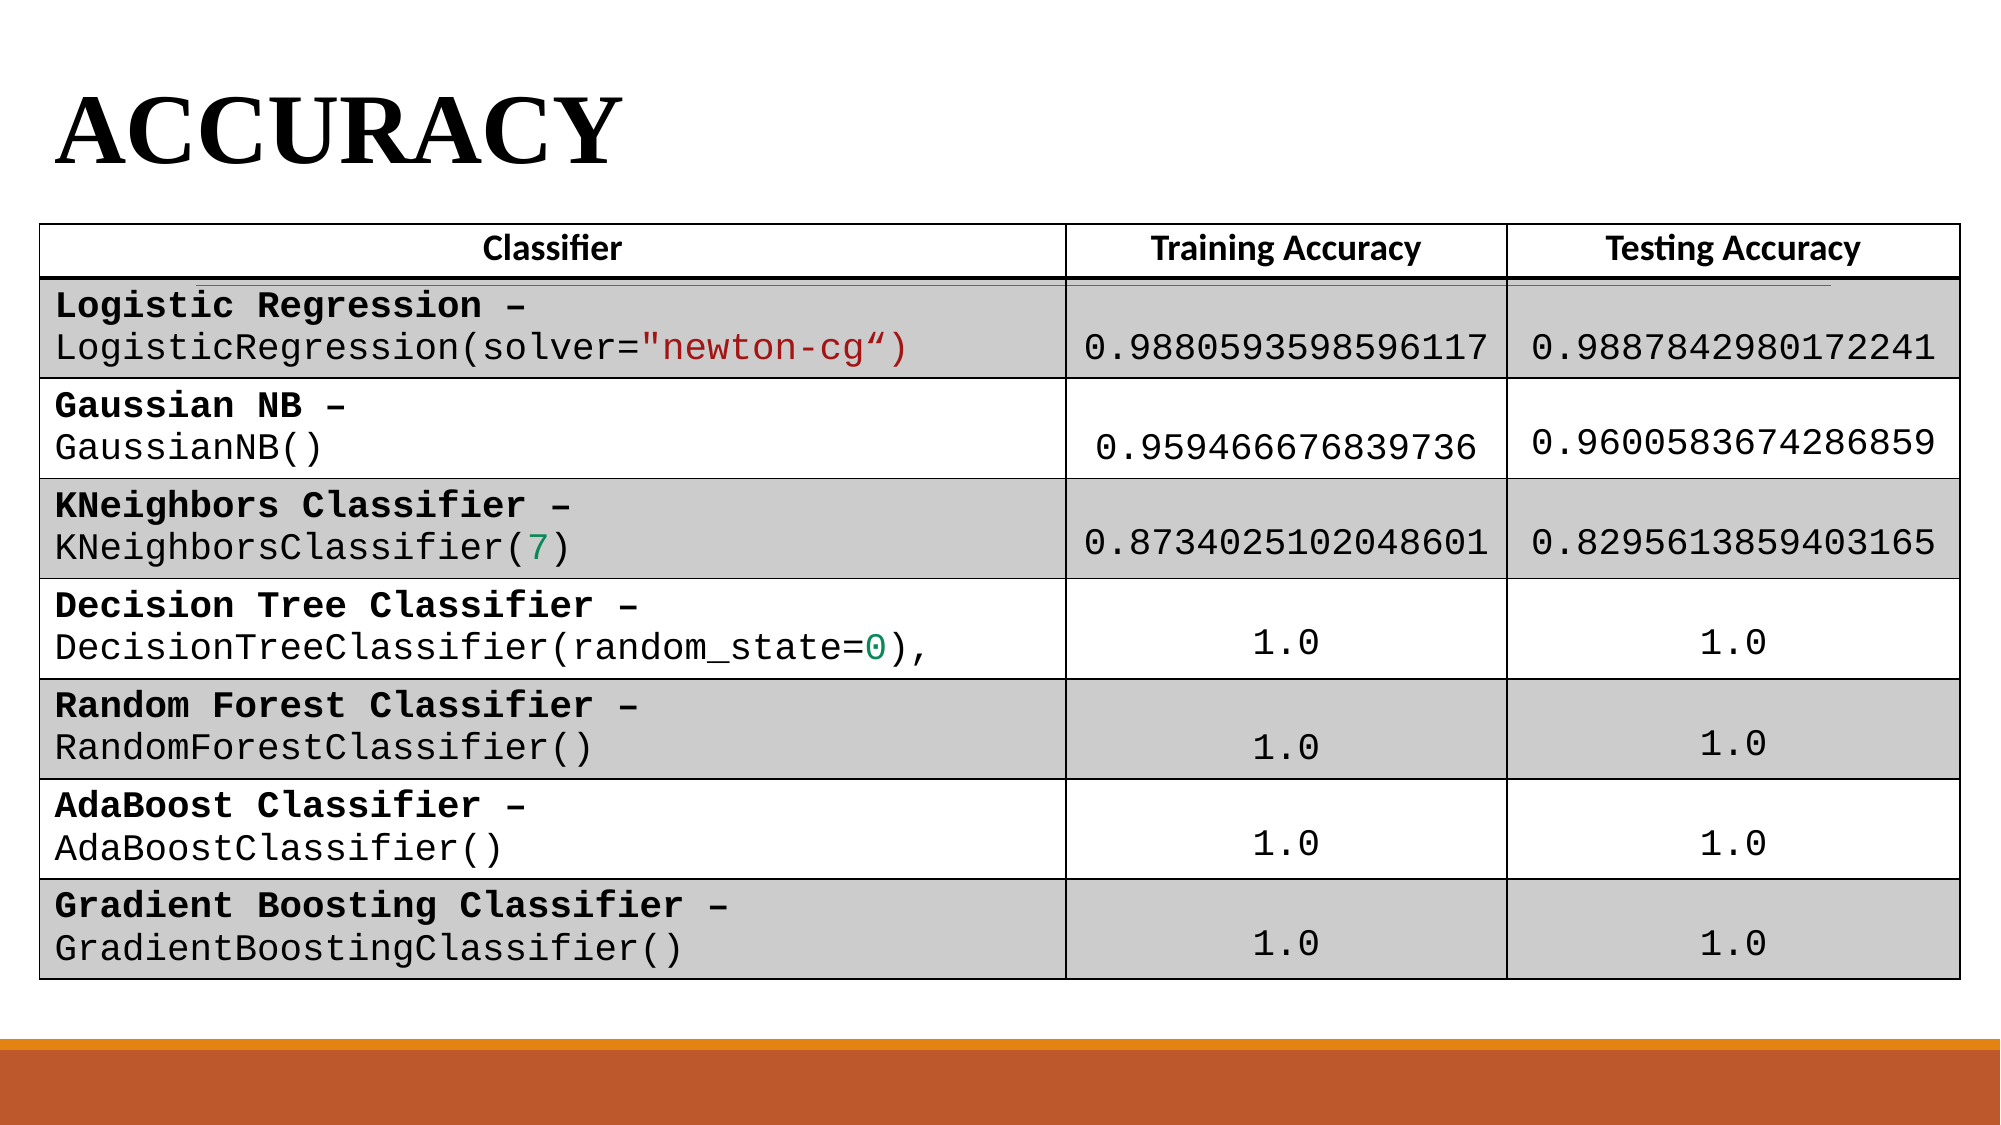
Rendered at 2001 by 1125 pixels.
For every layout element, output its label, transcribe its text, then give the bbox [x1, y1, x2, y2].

table_cell 0.9880593598596117 [1067, 280, 1506, 377]
table_cell Gaussian NB – GaussianNB() [40, 379, 1065, 478]
table_cell 1.0 [1508, 880, 1959, 978]
table_cell Random Forest Classifier – RandomForestClassifier() [40, 680, 1065, 778]
table_cell 1.0 [1508, 780, 1959, 878]
table_cell 0.9887842980172241 [1508, 280, 1959, 377]
table_cell AdaBoost Classifier – AdaBoostClassifier() [40, 780, 1065, 878]
table_cell 0.9600583674286859 [1508, 379, 1959, 478]
table_cell Logistic Regression – LogisticRegression(solver="newton-cg“) [40, 280, 1065, 377]
table_cell Decision Tree Classifier – DecisionTreeClassifier(random_state=0), [40, 579, 1065, 678]
table_cell 1.0 [1508, 579, 1959, 678]
table_cell 0.8734025102048601 [1067, 479, 1506, 578]
title ACCURACY [39, 66, 1690, 192]
table_cell Gradient Boosting Classifier – GradientBoostingClassifier() [40, 880, 1065, 978]
table_cell 0.959466676839736 [1067, 379, 1506, 478]
table_header Classifier [40, 225, 1065, 276]
table_cell 0.8295613859403165 [1508, 479, 1959, 578]
table_cell 1.0 [1067, 780, 1506, 878]
table_cell 1.0 [1067, 880, 1506, 978]
table_header Testing Accuracy [1508, 225, 1959, 276]
table_cell 1.0 [1067, 579, 1506, 678]
table_header Training Accuracy [1067, 225, 1506, 276]
table_cell 1.0 [1067, 680, 1506, 778]
table_cell 1.0 [1508, 680, 1959, 778]
table_cell KNeighbors Classifier – KNeighborsClassifier(7) [40, 479, 1065, 578]
